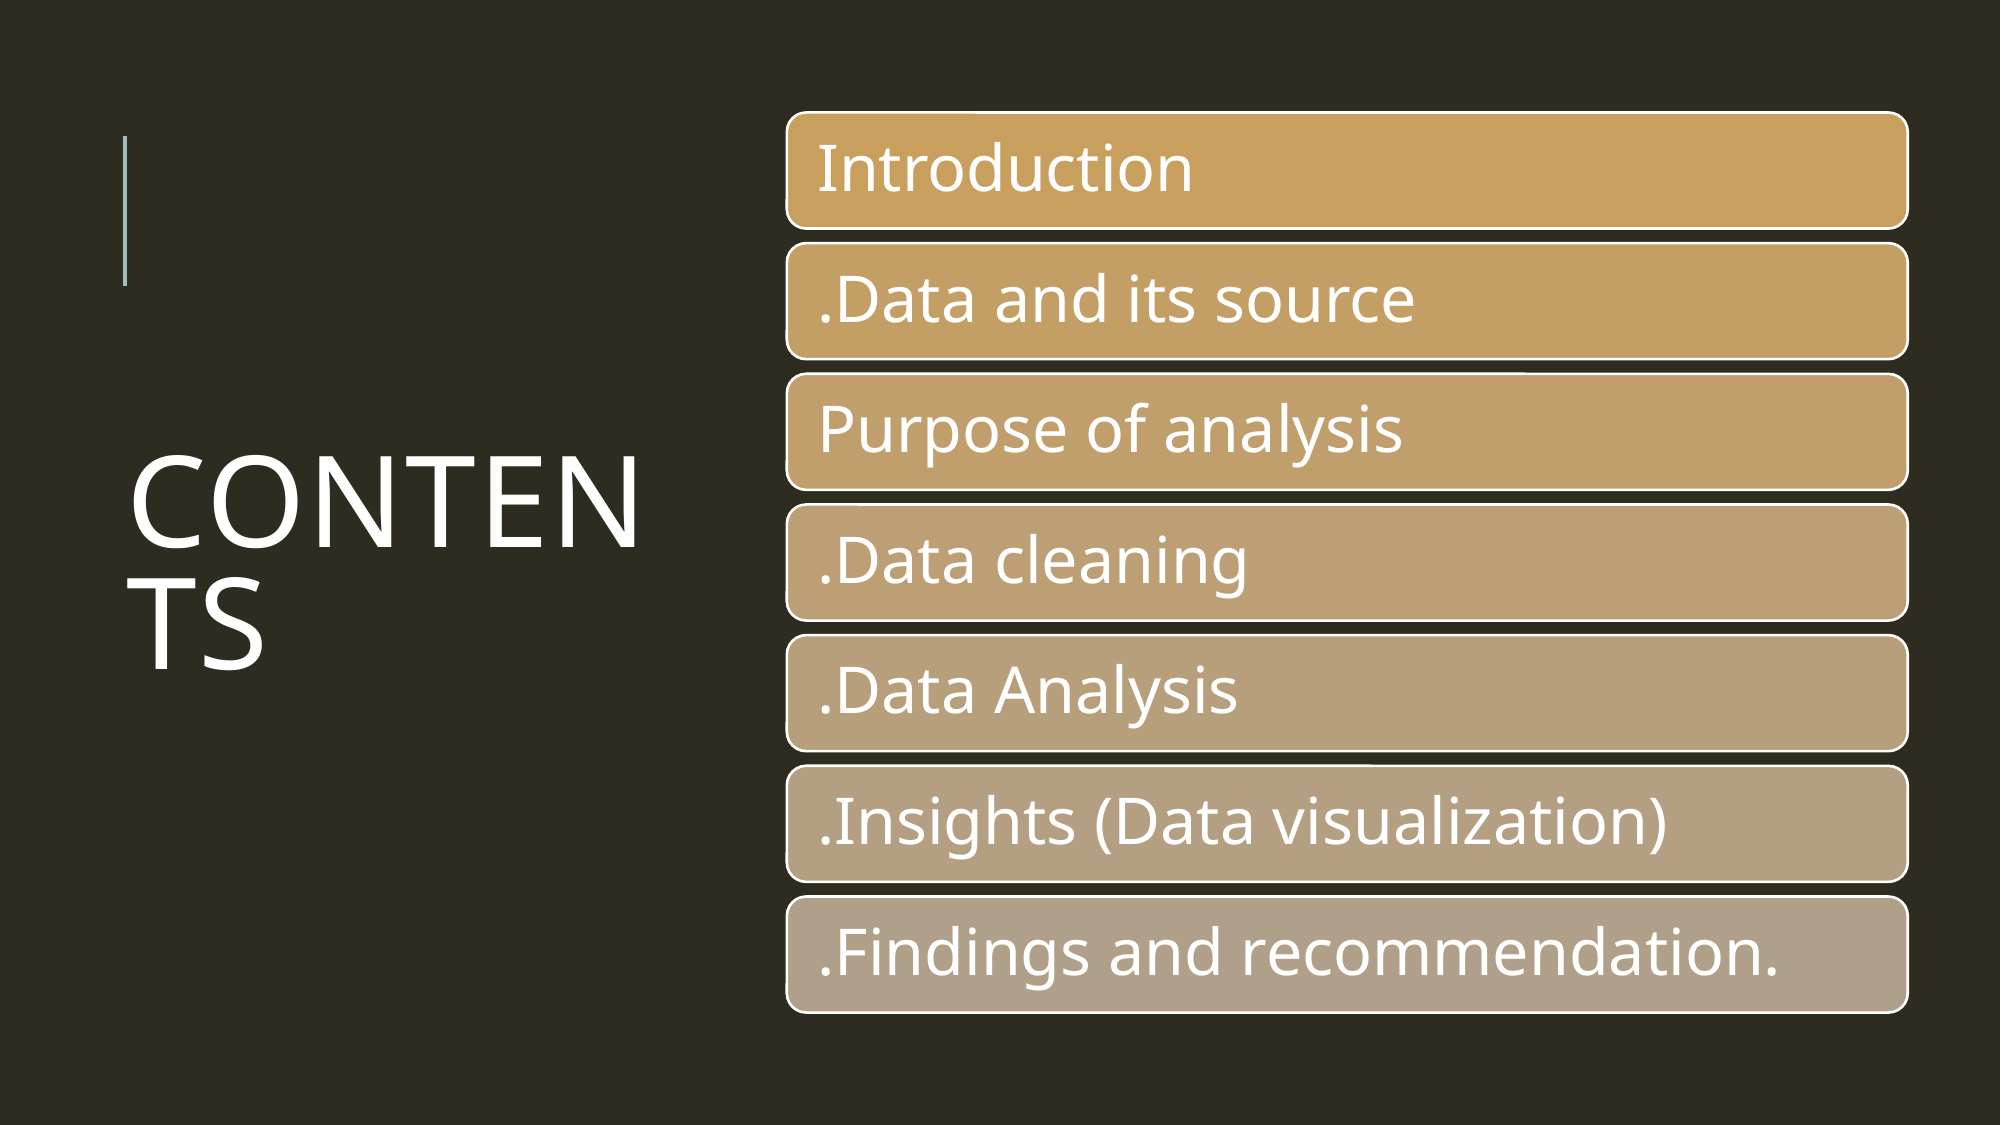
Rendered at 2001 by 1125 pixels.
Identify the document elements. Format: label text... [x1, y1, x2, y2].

title Contents [111, 160, 695, 985]
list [786, 104, 1908, 1021]
